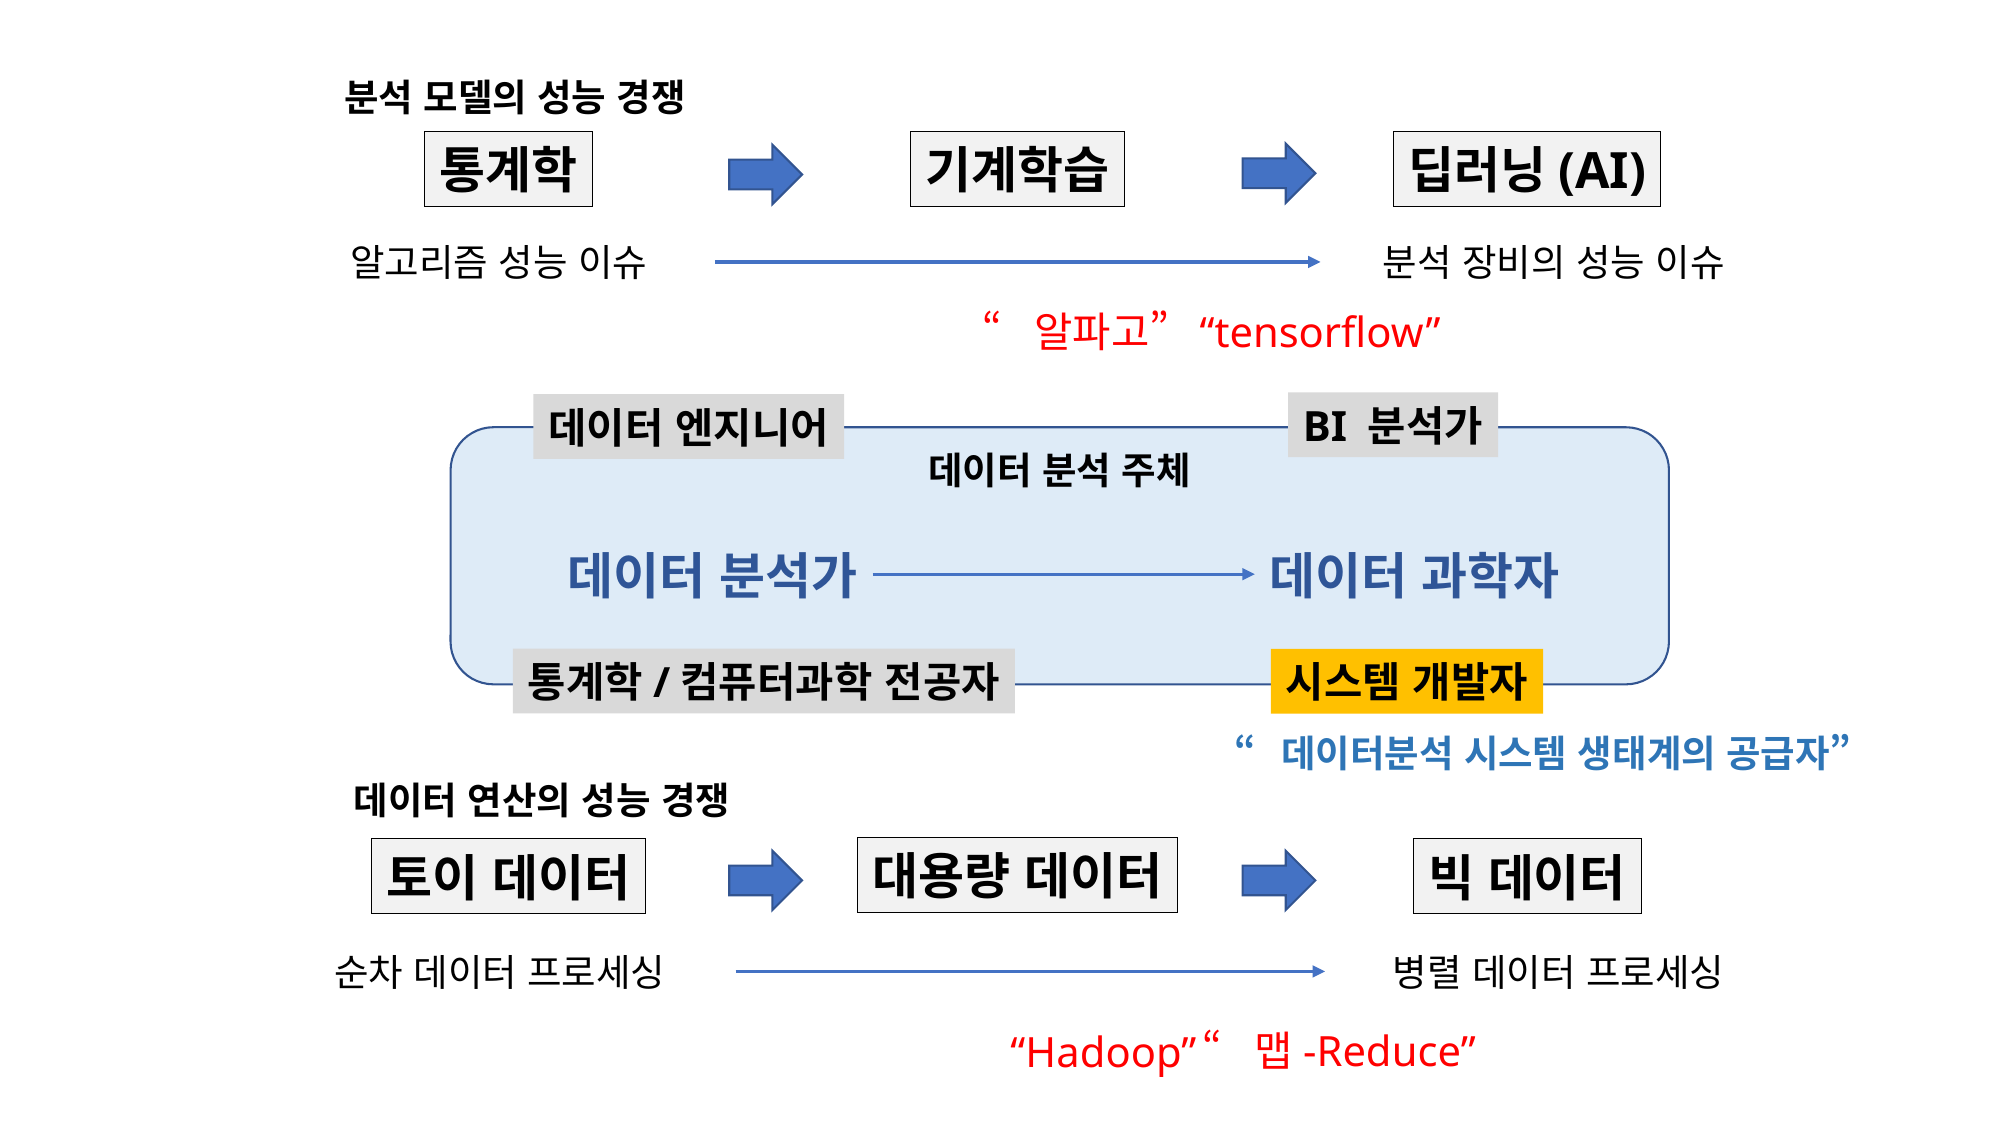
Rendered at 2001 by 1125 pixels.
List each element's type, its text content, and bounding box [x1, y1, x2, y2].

text_box 토이 데이터 [371, 838, 646, 914]
text_box 데이터 과학자 [1254, 536, 1575, 612]
text_box 알고리즘 성능 이슈 [335, 232, 715, 292]
text_box 데이터 연산의 성능 경쟁 [338, 769, 781, 830]
text_box 병렬 데이터 프로세싱 [1324, 941, 1792, 1002]
text_box [728, 142, 804, 207]
text_box [728, 848, 804, 913]
text_box 딥러닝(AI) [1393, 131, 1661, 207]
text_box 분석 장비의 성능 이슈 [1320, 232, 1788, 292]
text_box “Hadoop” [995, 1018, 1212, 1084]
text_box 데이터 분석 주체 [449, 426, 1670, 686]
text_box 데이터 엔지니어 [533, 394, 845, 459]
text_box 대용량 데이터 [857, 837, 1178, 913]
text_box BI 분석가 [1288, 392, 1499, 458]
text_box “맵-Reduce” [1188, 1017, 1491, 1083]
text_box 분석 모델의 성능 경쟁 [329, 66, 855, 127]
text_box “데이터분석 시스템 생태계의 공급자” [1220, 722, 1867, 782]
text_box 데이터 분석가 [553, 536, 873, 612]
text_box 순차 데이터 프로세싱 [319, 941, 736, 1002]
text_box 기계학습 [910, 131, 1125, 207]
text_box 시스템 개발자 [1270, 648, 1544, 714]
text_box 통계학/컴퓨터과학 전공자 [512, 648, 1015, 714]
text_box 통계학 [424, 131, 593, 207]
text_box [1241, 141, 1317, 206]
text_box “알파고” [967, 298, 1184, 364]
text_box [1241, 848, 1317, 913]
text_box 빅 데이터 [1413, 838, 1642, 914]
text_box “tensorflow” [1184, 298, 1456, 364]
